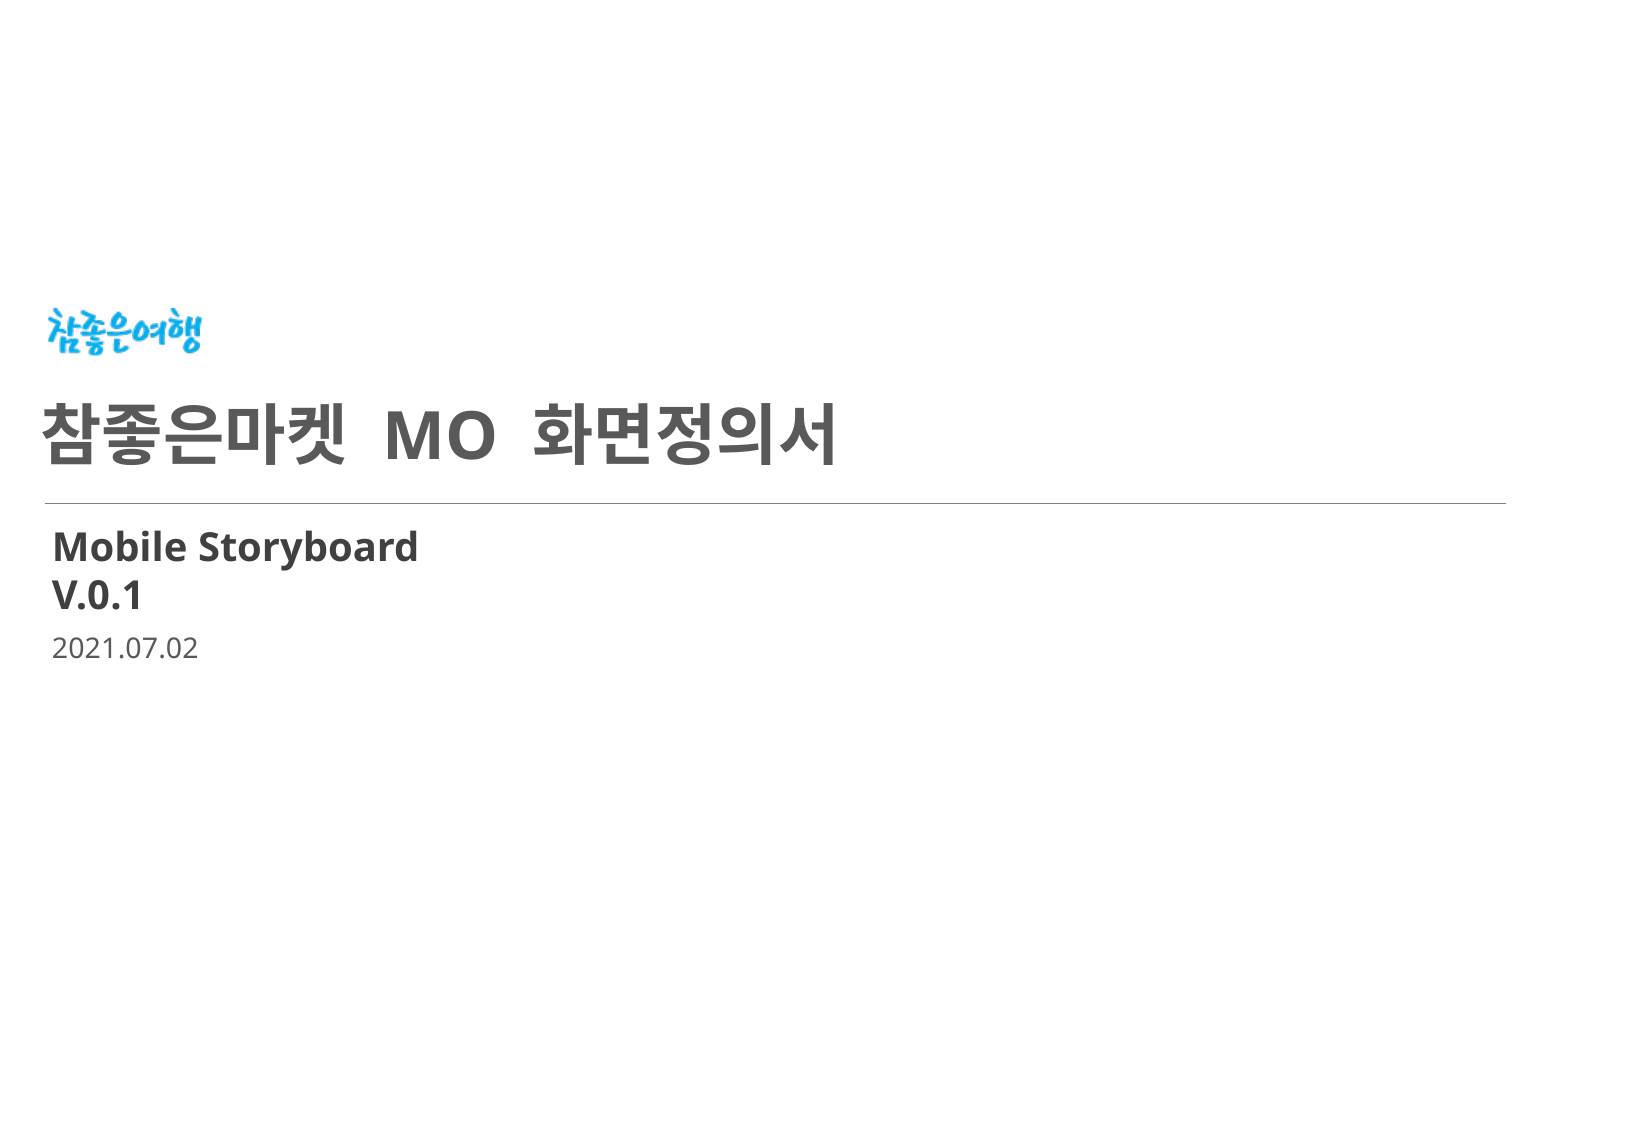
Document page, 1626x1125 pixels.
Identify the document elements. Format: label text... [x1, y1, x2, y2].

picture [44, 298, 207, 366]
text_box 참좋은마켓 MO 화면정의서 [25, 385, 1415, 480]
text_box Mobile Storyboard V.0.1 [37, 513, 1399, 625]
text_box 2021.07.02 [37, 625, 387, 672]
